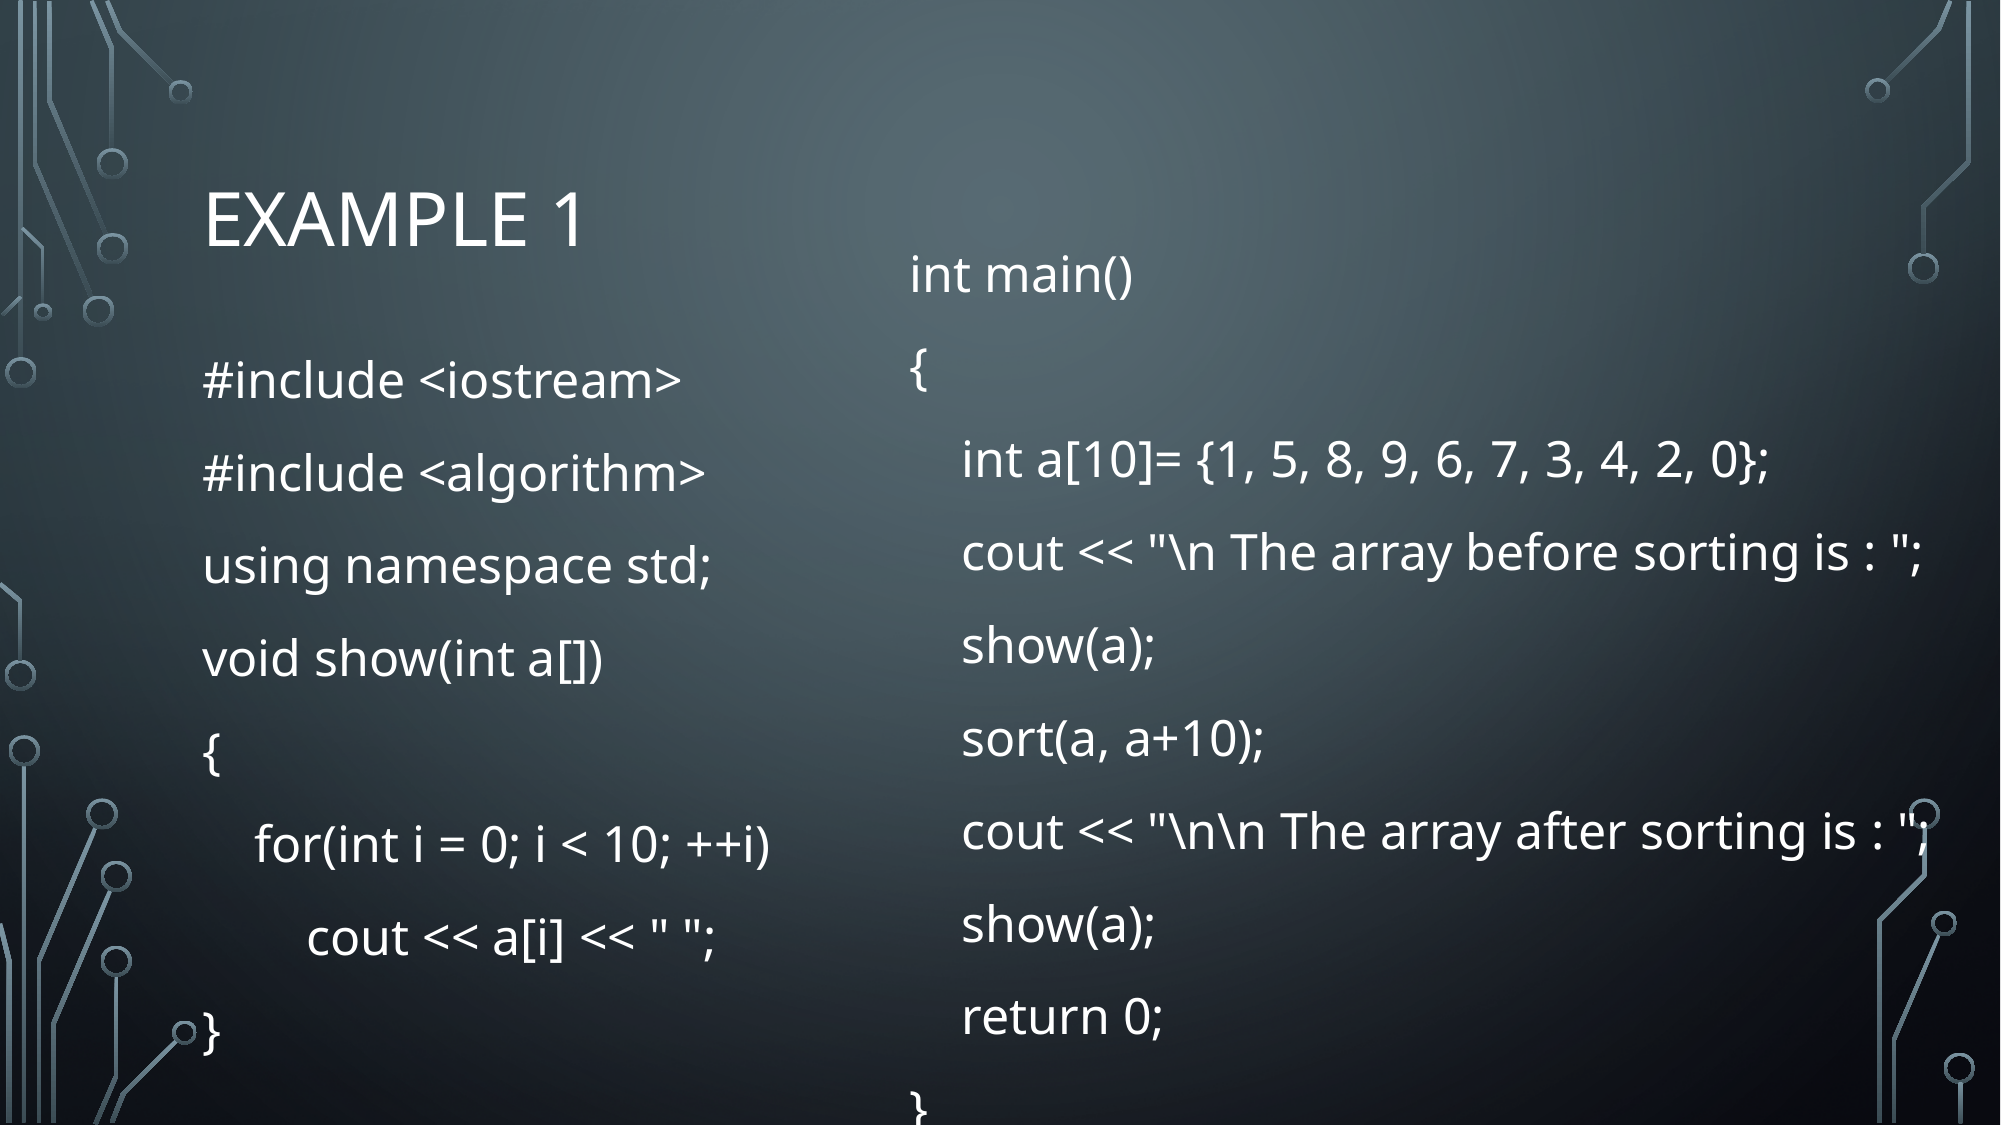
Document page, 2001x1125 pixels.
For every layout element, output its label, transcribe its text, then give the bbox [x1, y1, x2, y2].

title Example 1 [187, 101, 1813, 344]
list #include <iostream> #include <algorithm> using namespace std; void show(int a[]) { for(int i = 0; i < 10; ++i) cout << a[i] << " "; } [187, 328, 825, 910]
text_box int main() { int a[10]= {1, 5, 8, 9, 6, 7, 3, 4, 2, 0}; cout << "\n The array before sorting is : "; show(a); sort(a, a+10); cout << "\n\n The array after sorting is : "; show(a); return 0; } [894, 222, 2000, 804]
